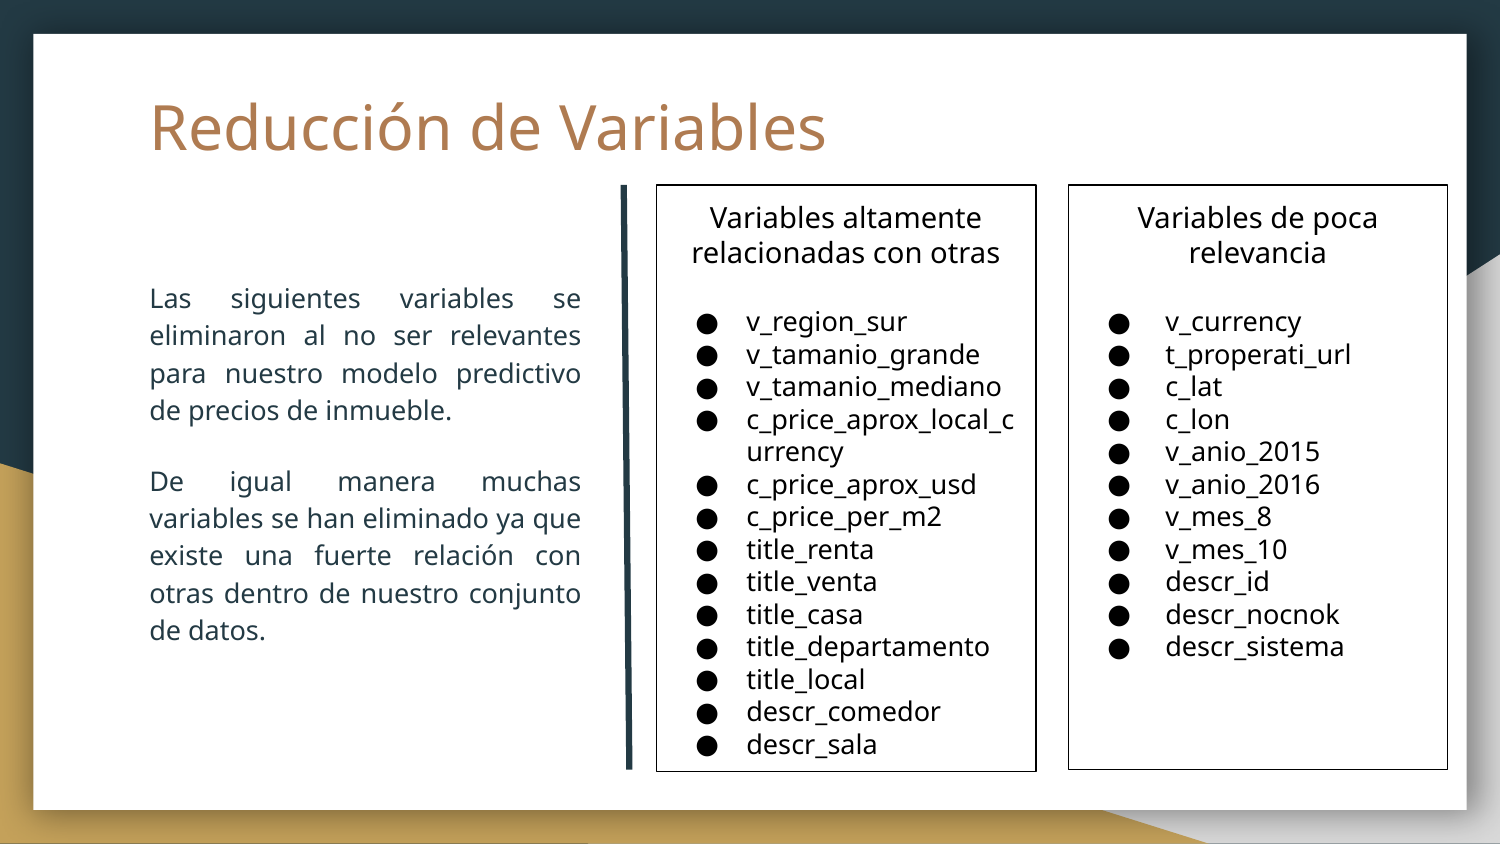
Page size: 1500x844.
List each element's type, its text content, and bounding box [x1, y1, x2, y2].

list Las siguientes variables se eliminaron al no ser relevantes para nuestro modelo predictivo de precios de inmueble. De igual manera muchas variables se han eliminado ya que existe una fuerte relación con otras dentro de nuestro conjunto de datos. [134, 261, 597, 695]
title Reducción de Variables [134, 72, 1366, 174]
text_box Variables de poca relevancia v_currency t_properati_url c_lat c_lon v_anio_2015 v_anio_2016 v_mes_8 v_mes_10 descr_id descr_nocnok descr_sistema [1068, 184, 1448, 770]
text_box Variables altamente relacionadas con otras v_region_sur v_tamanio_grande v_tamanio_mediano c_price_aprox_local_currency c_price_aprox_usd c_price_per_m2 title_renta title_venta title_casa title_departamento title_local descr_comedor descr_sala [656, 184, 1036, 772]
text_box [623, 184, 630, 770]
